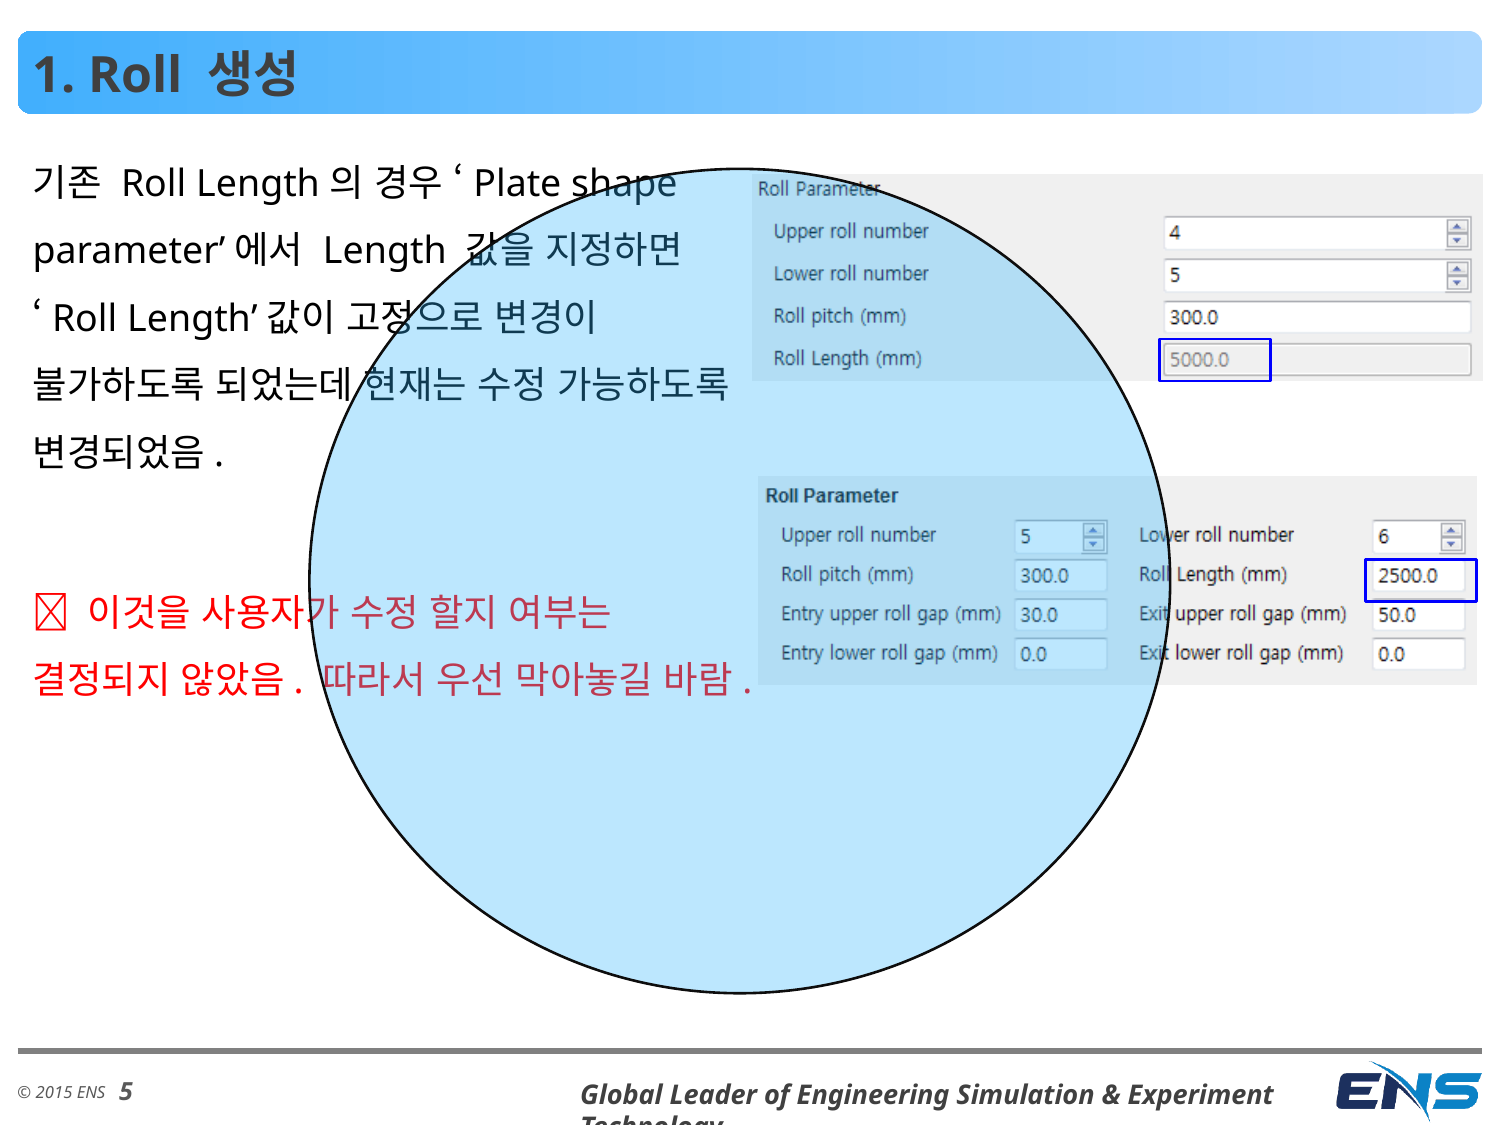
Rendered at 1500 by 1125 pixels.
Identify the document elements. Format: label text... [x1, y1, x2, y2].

picture [1335, 1058, 1483, 1124]
picture [752, 174, 1483, 382]
list 기존 Roll Length의 경우 ‘Plate shape parameter’에서 Length 값을 지정하면 ‘Roll Length’값이 고정으로 변경이 불가하도록 되었는데 현재는 수정 가능하도록 변경되었음.  이것을 사용자가 수정 할지 여부는 결정되지 않았음. 따라서 우선 막아놓길 바람. [17, 128, 750, 1033]
title 1. Roll 생성 [17, 30, 1483, 111]
picture [757, 476, 1478, 685]
text_box [308, 167, 1157, 995]
